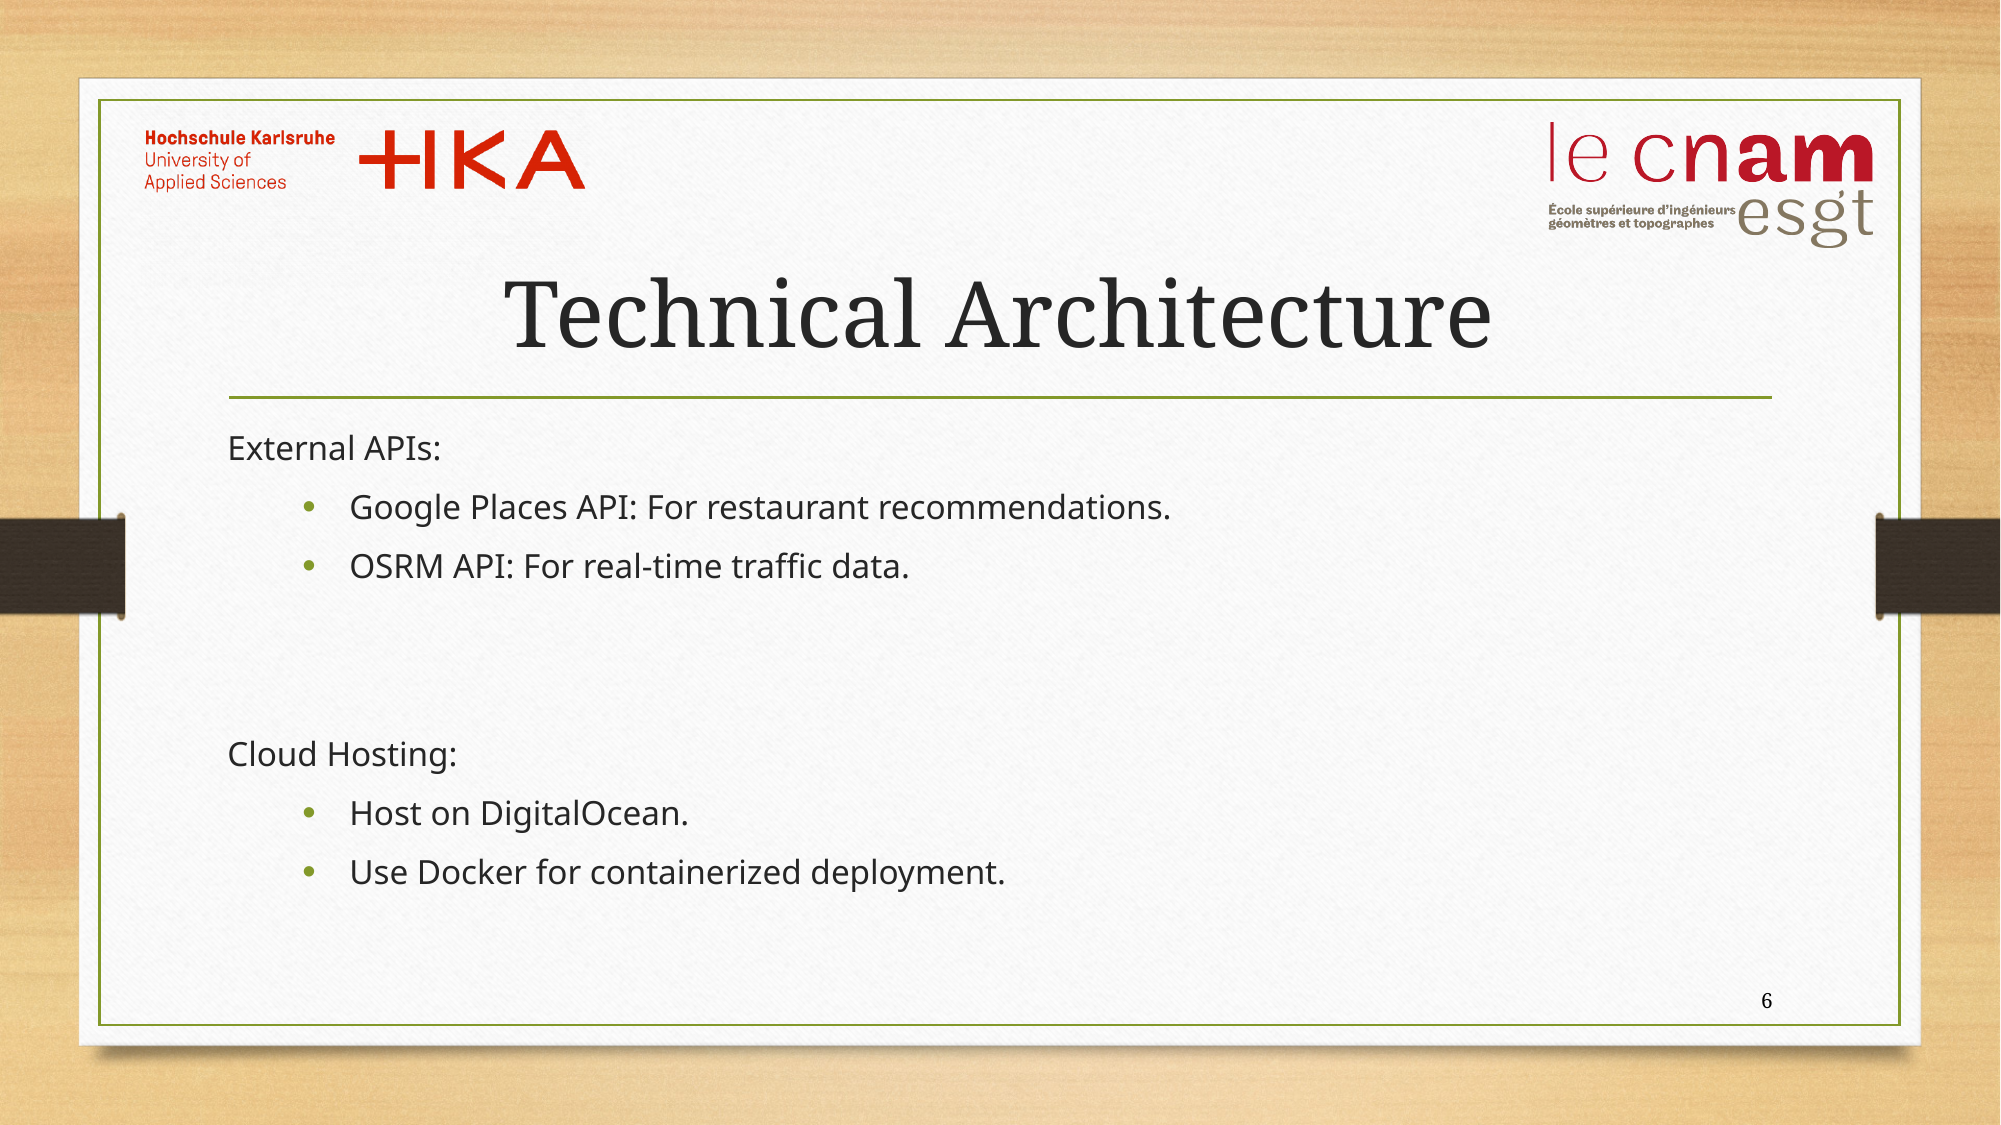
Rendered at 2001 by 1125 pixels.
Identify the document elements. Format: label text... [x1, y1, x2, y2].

title Technical Architecture [212, 222, 1788, 399]
slide_number 6 [1698, 979, 1788, 1025]
picture [0, 0, 2001, 1125]
list External APIs: Google Places API: For restaurant recommendations. OSRM API: For real-time traffic data. Cloud Hosting: Host on DigitalOcean. Use Docker for containerized deployment. [212, 419, 1788, 964]
